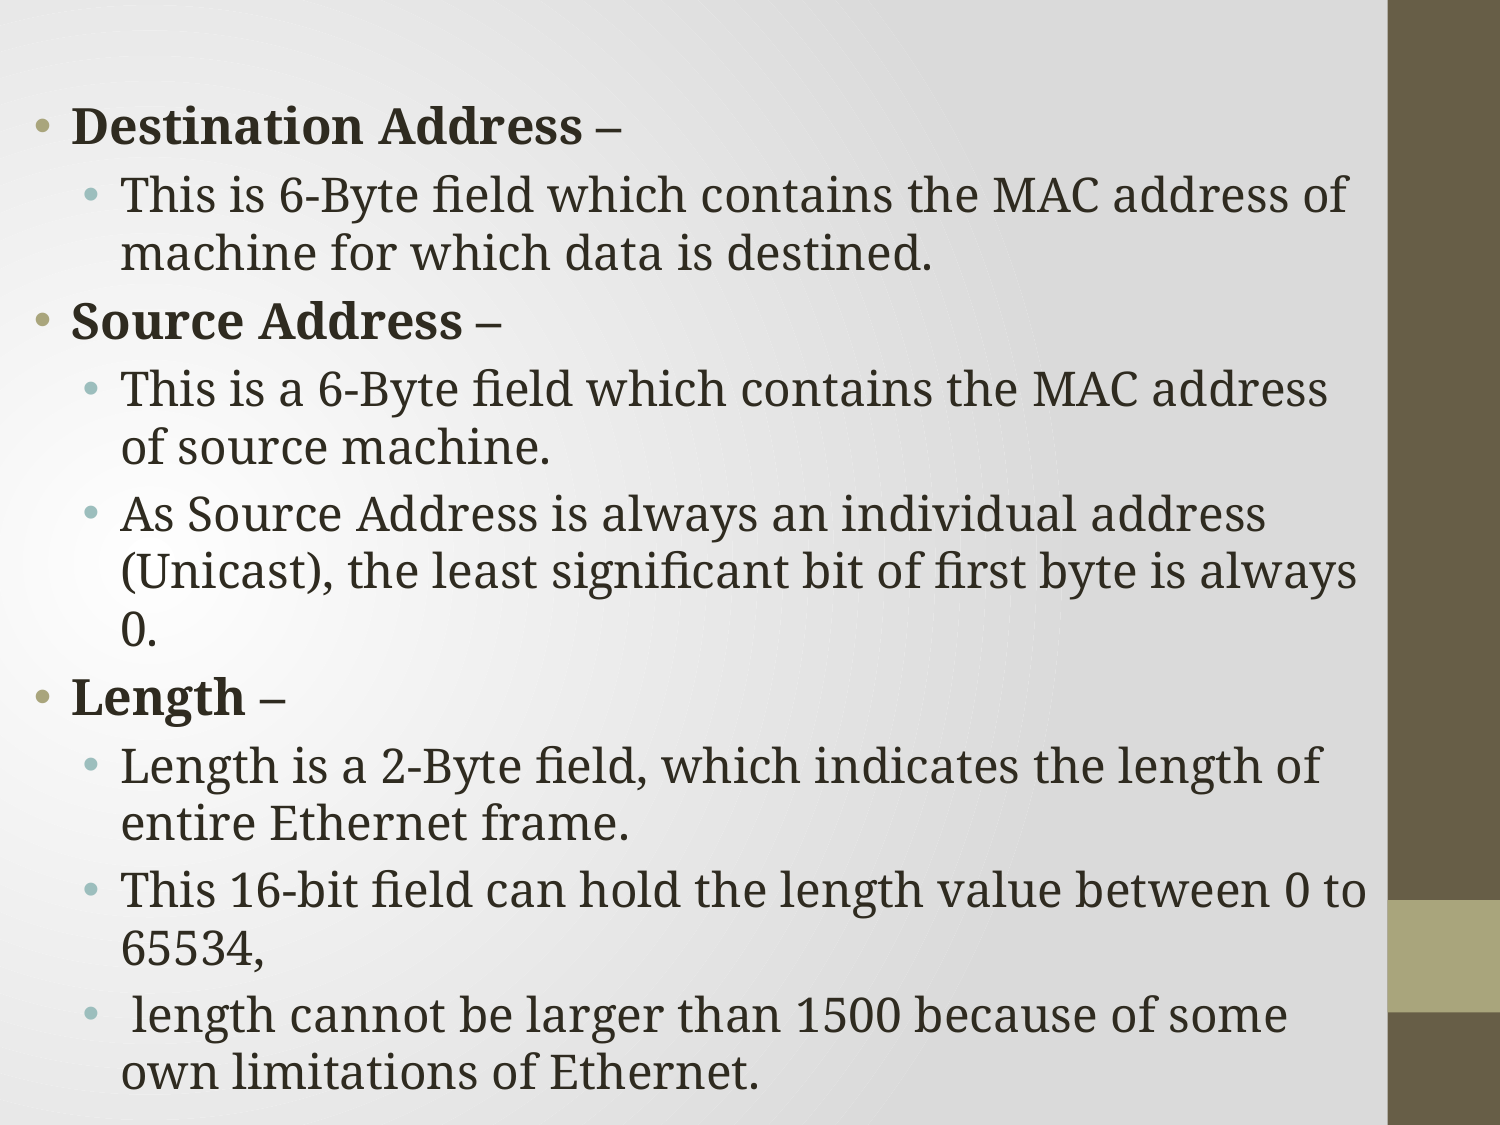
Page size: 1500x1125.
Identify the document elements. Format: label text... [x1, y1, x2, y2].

list Destination Address – This is 6-Byte field which contains the MAC address of machine for which data is destined. Source Address – This is a 6-Byte field which contains the MAC address of source machine. As Source Address is always an individual address (Unicast), the least significant bit of first byte is always 0. Length – Length is a 2-Byte field, which indicates the length of entire Ethernet frame. This 16-bit field can hold the length value between 0 to 65534, length cannot be larger than 1500 because of some own limitations of Ethernet. [0, 87, 1388, 1025]
